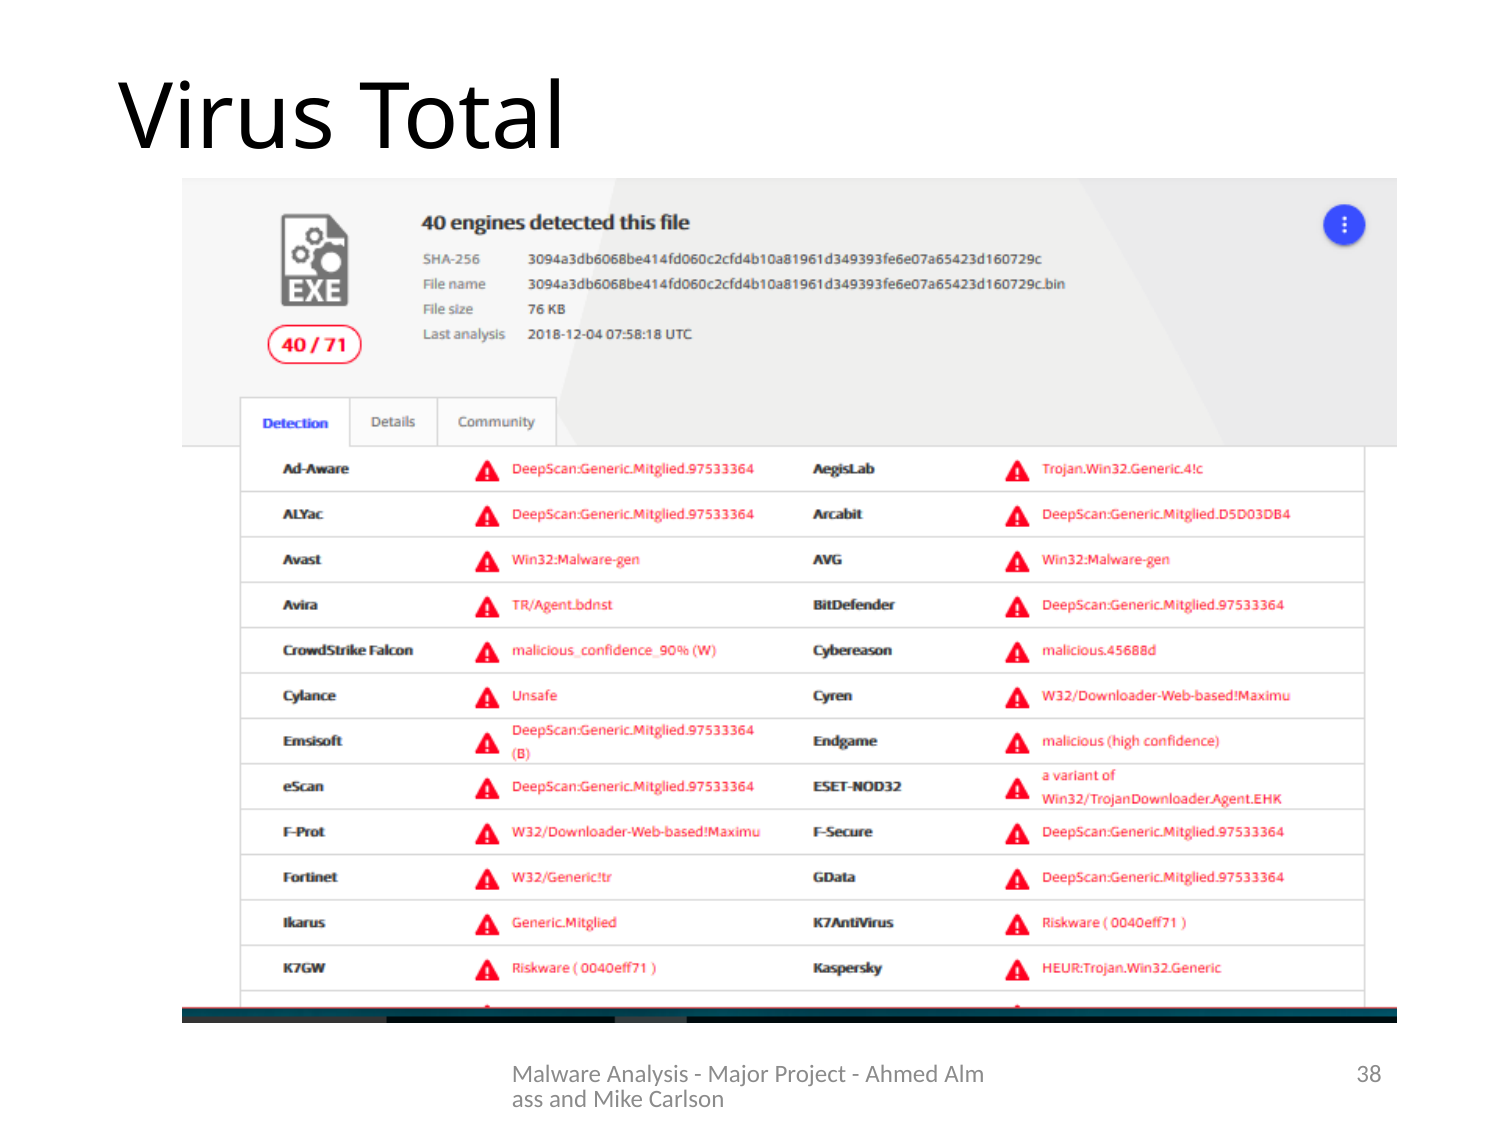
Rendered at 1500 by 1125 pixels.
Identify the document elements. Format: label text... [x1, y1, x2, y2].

slide_number 38 [1059, 1042, 1397, 1103]
picture [182, 178, 1397, 1023]
title Virus Total [103, 59, 1397, 179]
footer Malware Analysis - Major Project - Ahmed Almass and Mike Carlson [496, 1042, 1004, 1103]
